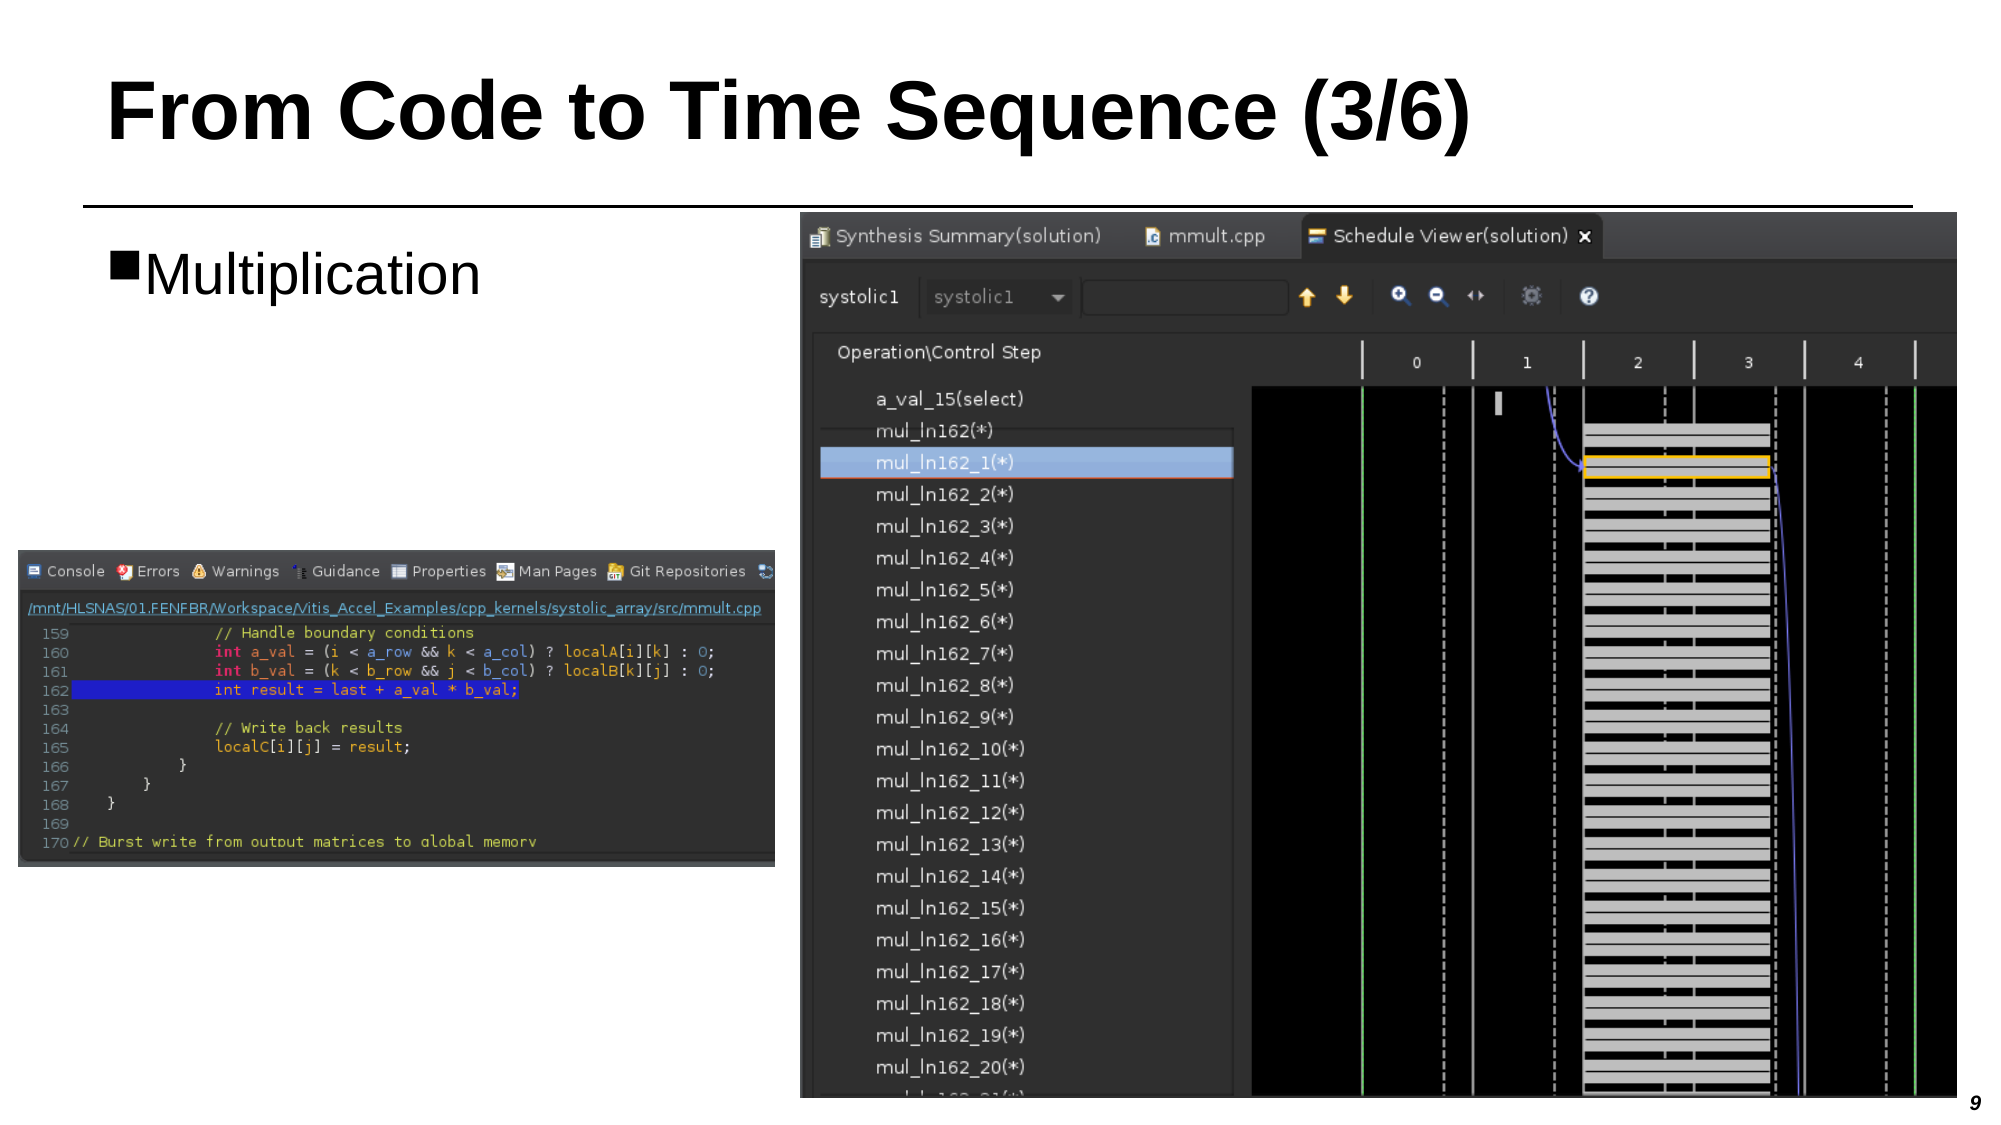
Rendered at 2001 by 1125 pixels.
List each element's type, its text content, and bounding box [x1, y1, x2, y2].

picture [799, 212, 1957, 1098]
picture [18, 550, 775, 870]
title From Code to Time Sequence (3/6) [91, 30, 1817, 196]
list Multiplication [91, 236, 799, 924]
